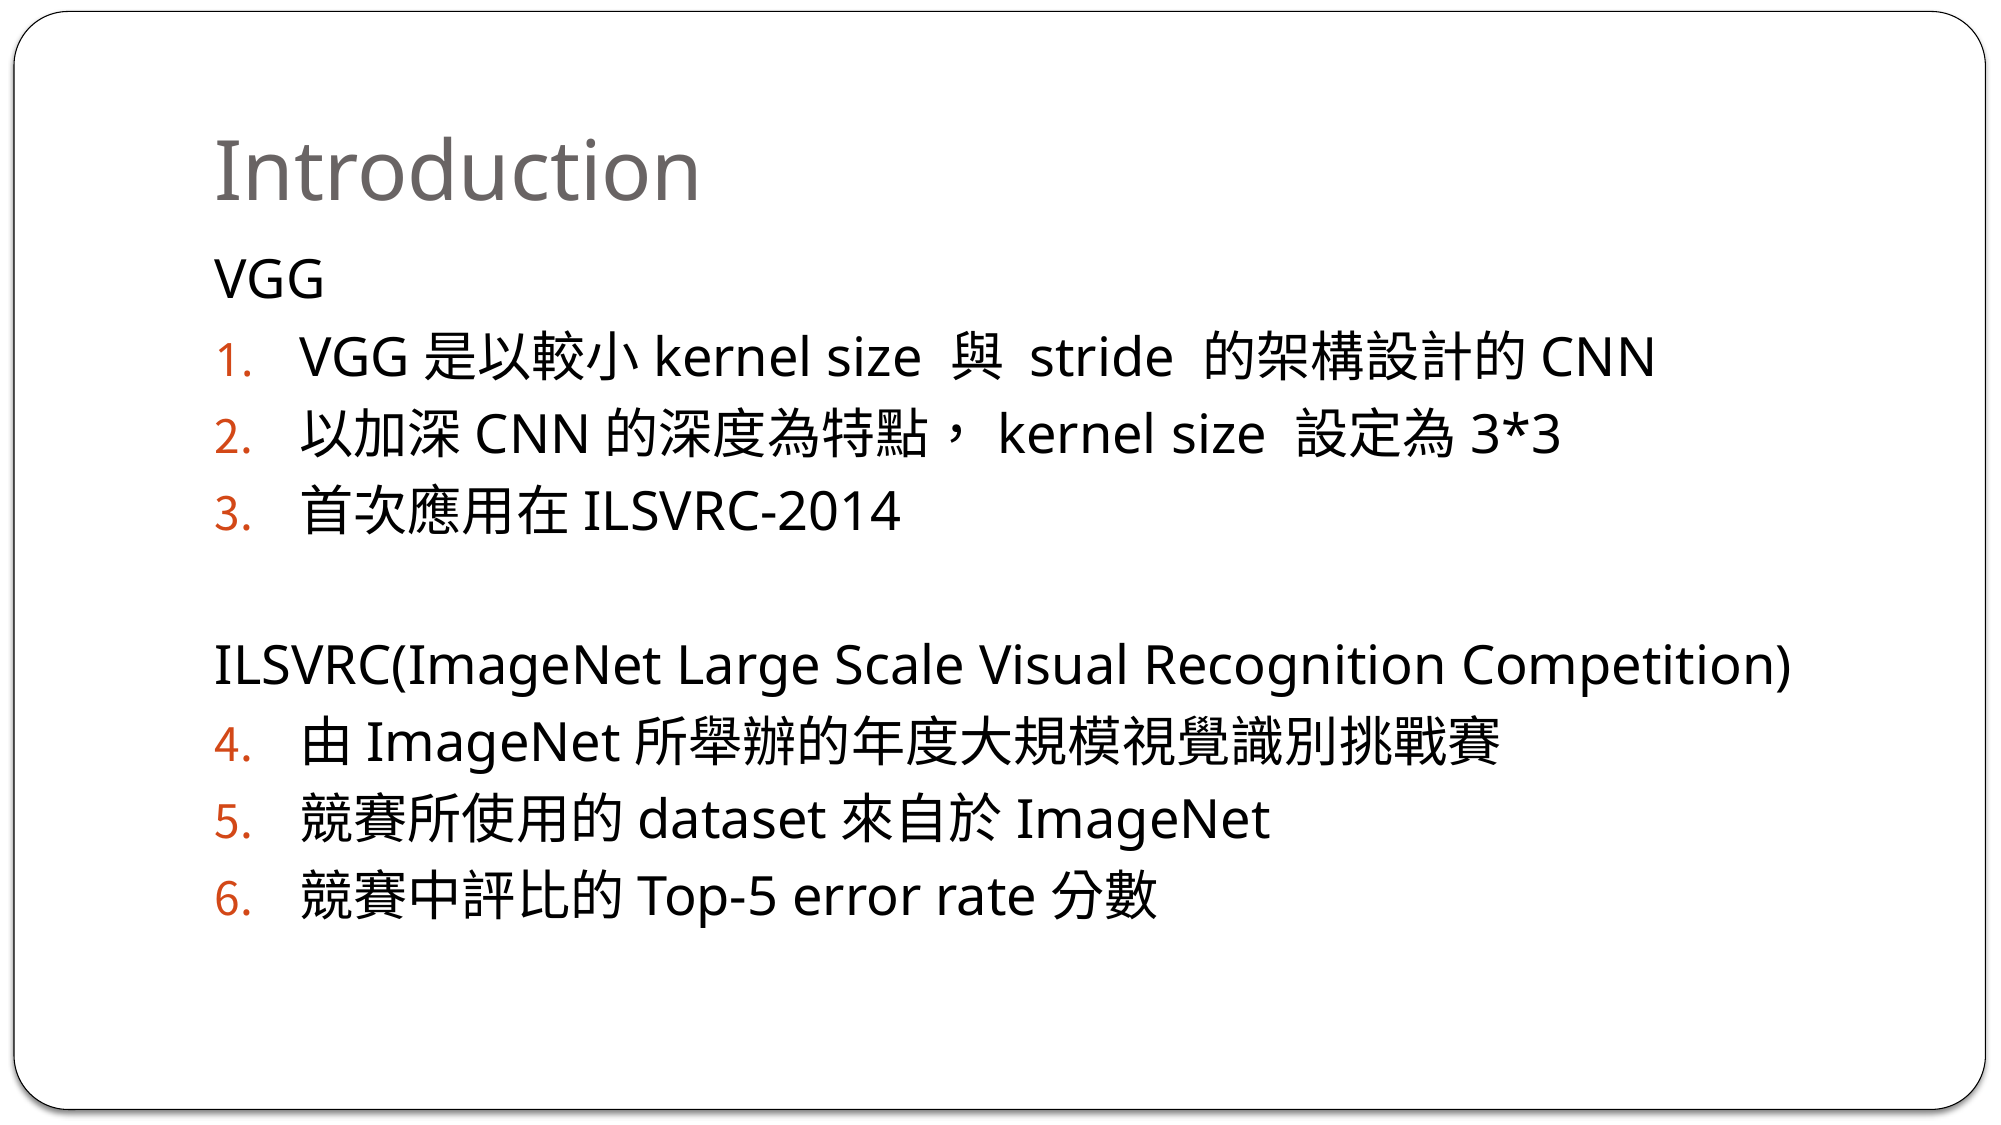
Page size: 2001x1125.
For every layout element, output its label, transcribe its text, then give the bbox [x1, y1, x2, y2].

title Introduction [200, 45, 1900, 233]
list VGG VGG是以較小kernel size 與 stride 的架構設計的CNN 以加深CNN的深度為特點，kernel size 設定為3*3 首次應用在ILSVRC-2014 ILSVRC(ImageNet Large Scale Visual Recognition Competition) 由ImageNet所舉辦的年度大規模視覺識別挑戰賽 競賽所使用的dataset來自於ImageNet 競賽中評比的Top-5 error rate分數 [200, 237, 1900, 988]
